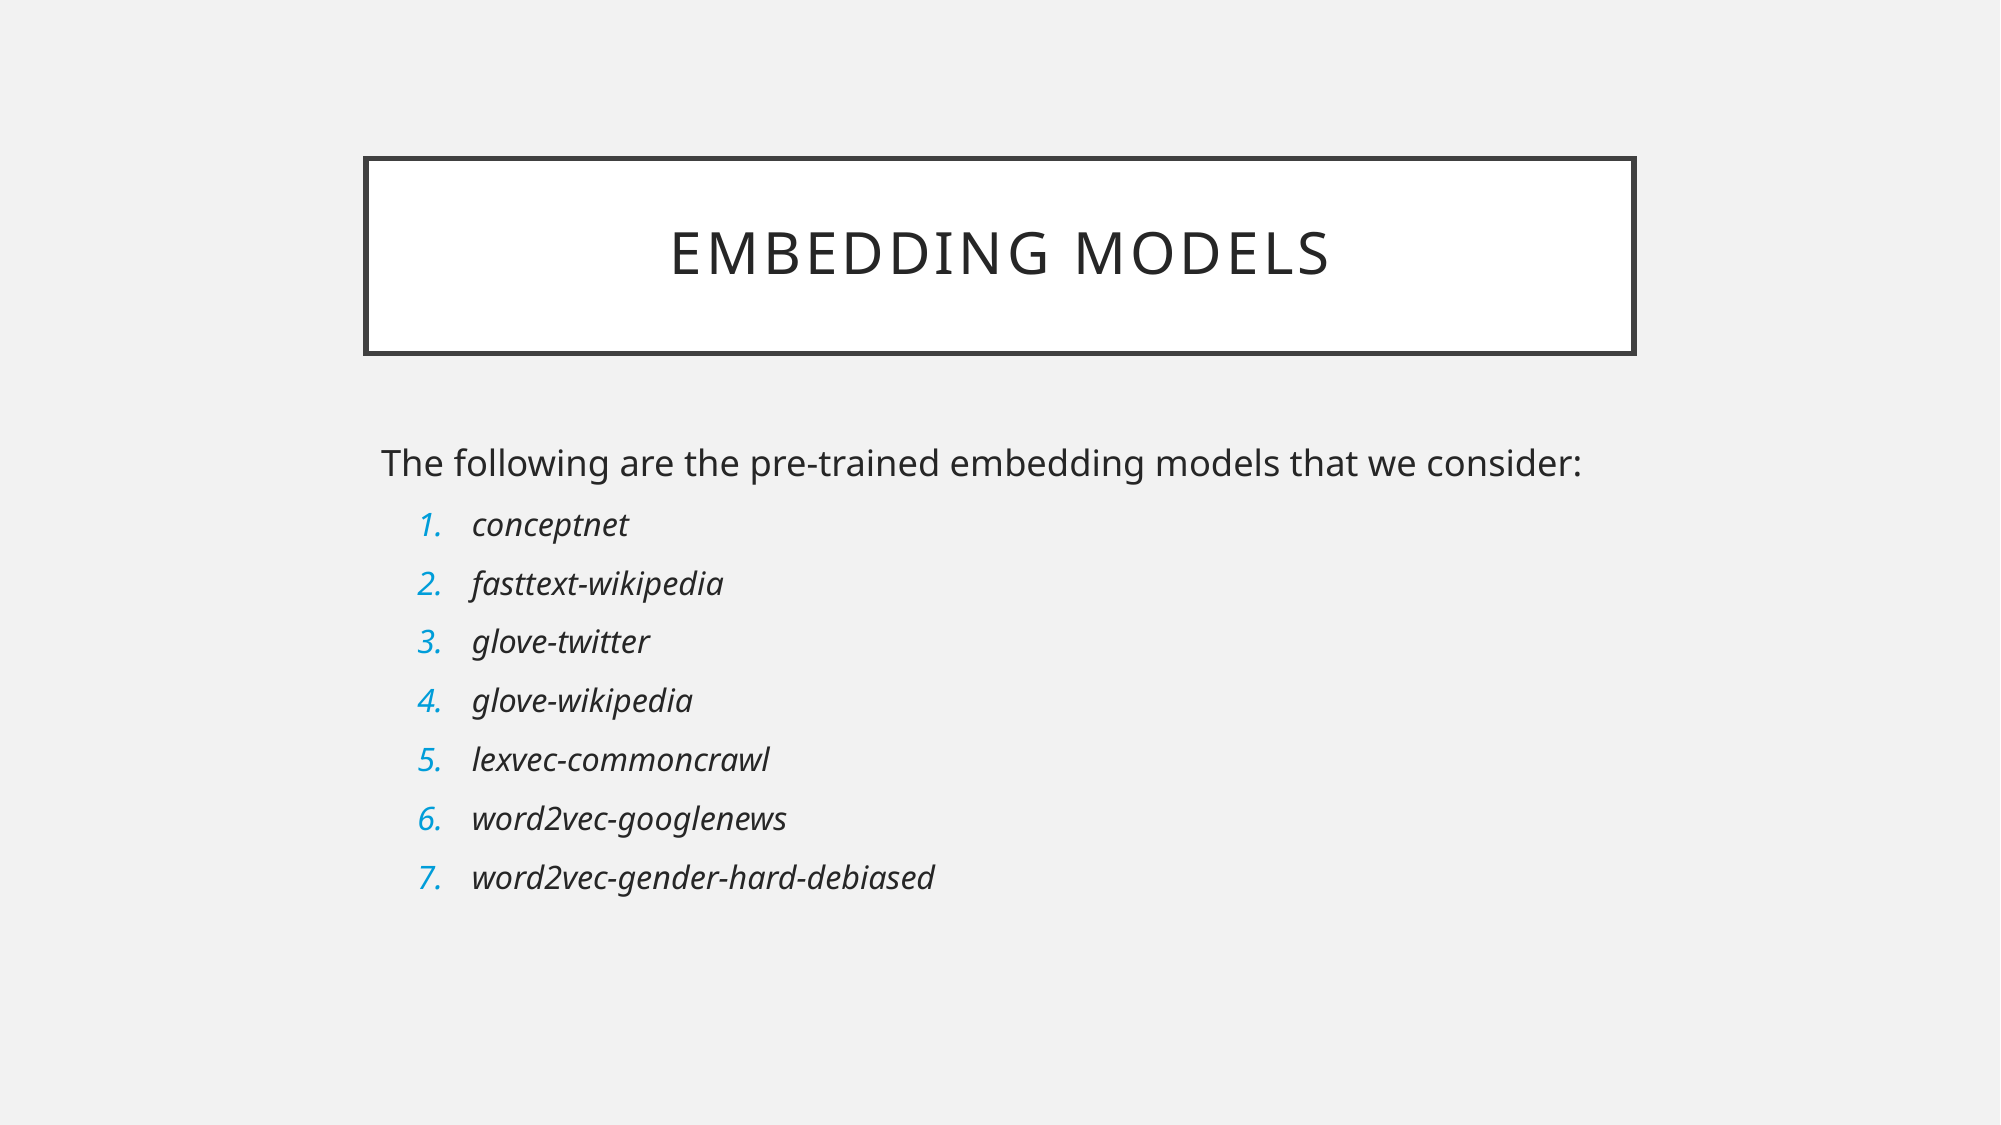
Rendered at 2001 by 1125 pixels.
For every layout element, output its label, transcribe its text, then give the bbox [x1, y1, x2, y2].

title Embedding models [363, 156, 1637, 356]
list The following are the pre-trained embedding models that we consider: conceptnet fasttext-wikipedia glove-twitter glove-wikipedia lexvec-commoncrawl word2vec-googlenews word2vec-gender-hard-debiased [366, 432, 1634, 942]
